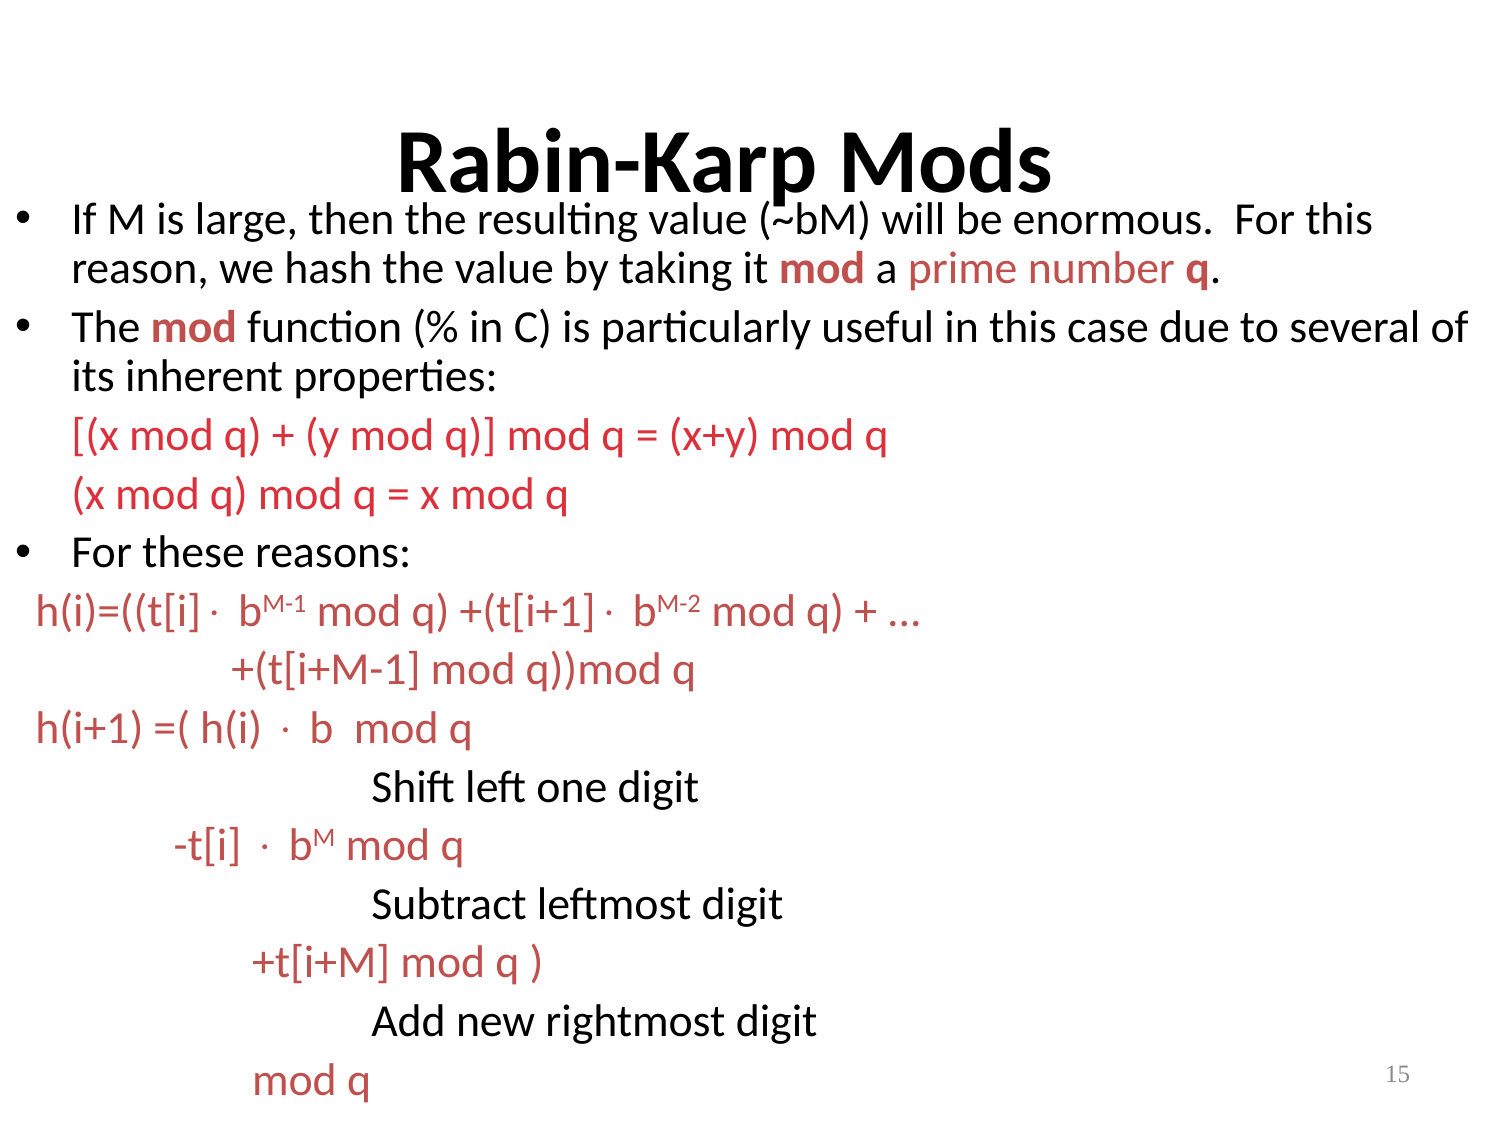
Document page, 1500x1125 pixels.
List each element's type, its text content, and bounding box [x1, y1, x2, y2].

list If M is large, then the resulting value (~bM) will be enormous. For this reason, we hash the value by taking it mod a prime number q. The mod function (% in C) is particularly useful in this case due to several of its inherent properties: [(x mod q) + (y mod q)] mod q = (x+y) mod q (x mod q) mod q = x mod q For these reasons: h(i)=((t[i] bM-1 mod q) +(t[i+1] bM-2 mod q) + ... +(t[i+M-1] mod q))mod q h(i+1) =( h(i)  b mod q Shift left one digit -t[i]  bM mod q Subtract leftmost digit +t[i+M] mod q ) Add new rightmost digit mod q [0, 187, 1500, 1063]
title Rabin-Karp Mods [87, 62, 1363, 187]
slide_number 15 [1074, 1042, 1425, 1103]
